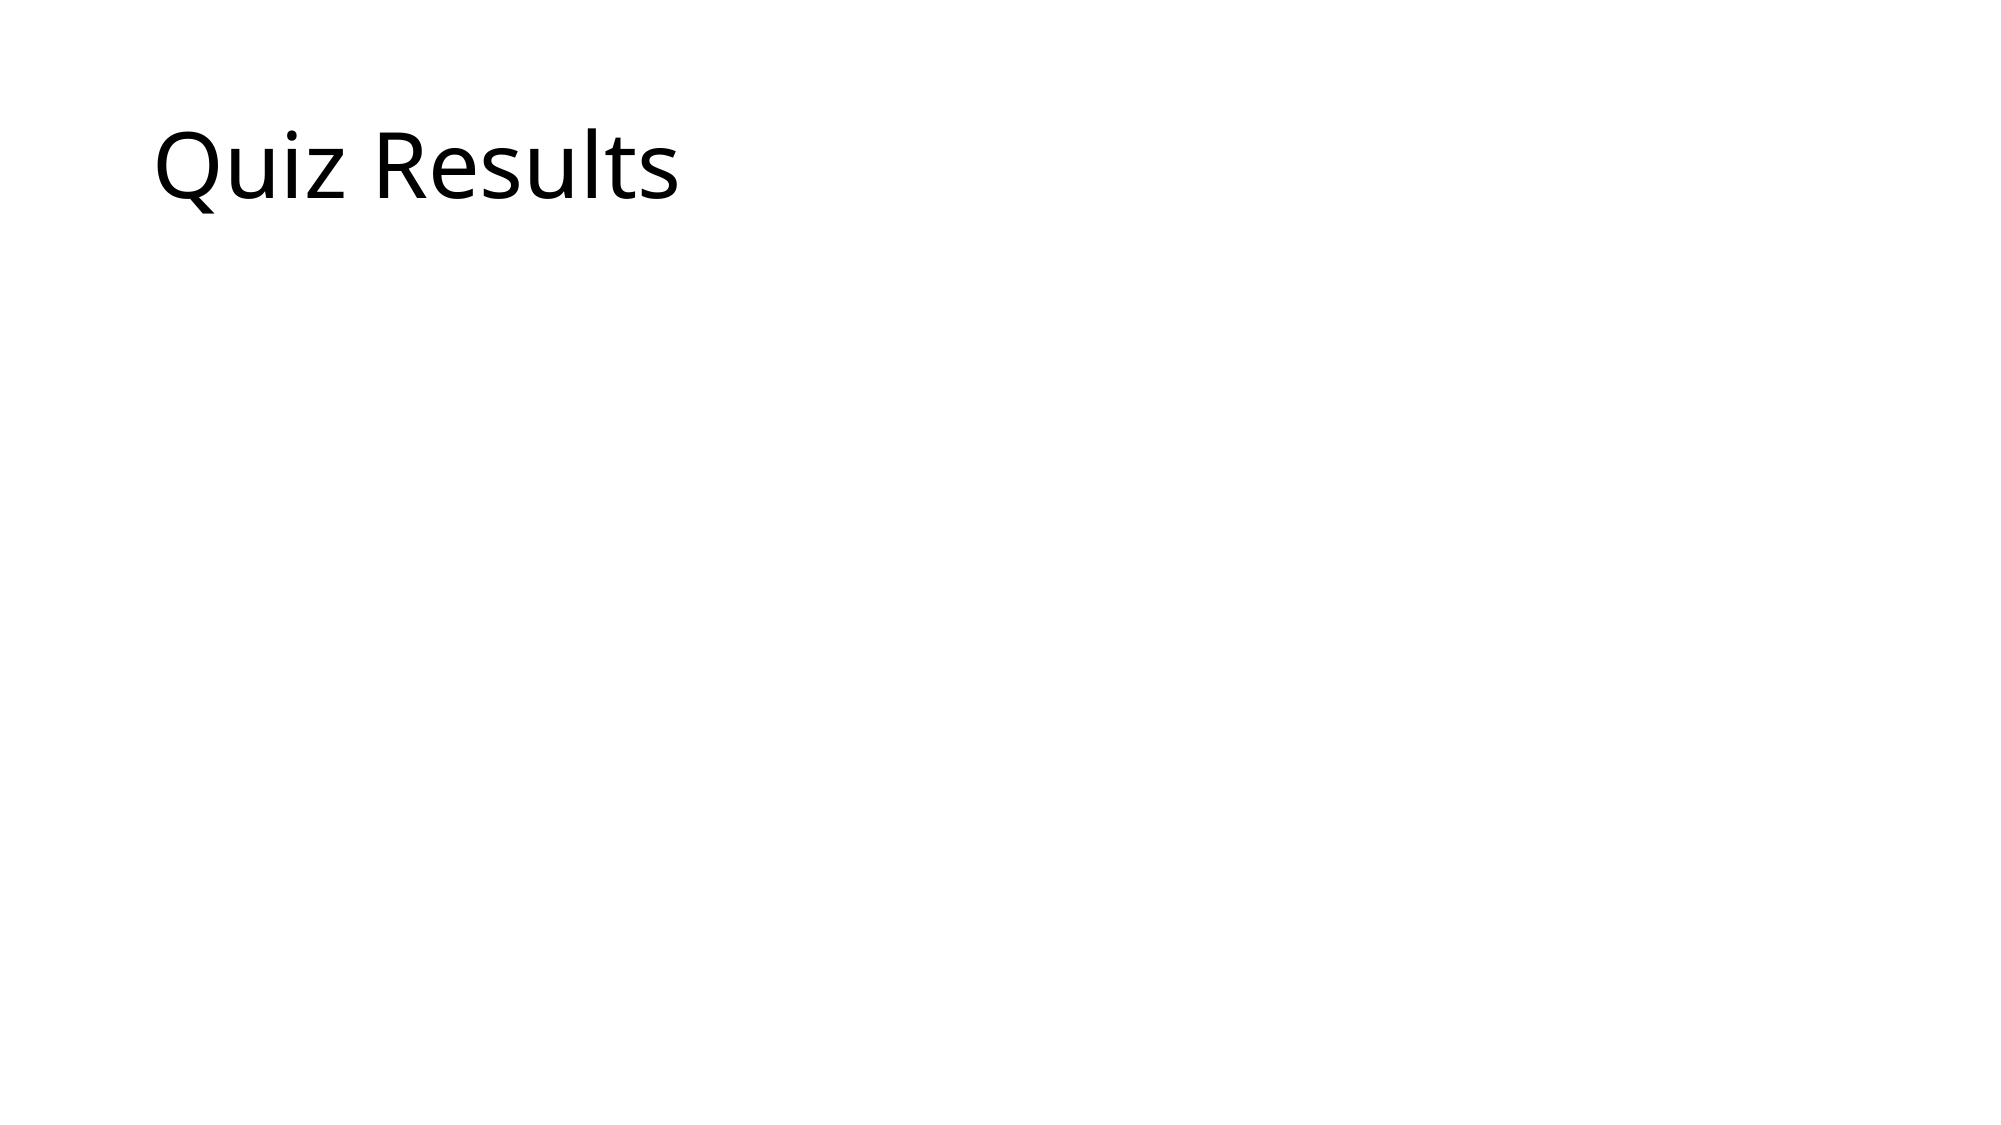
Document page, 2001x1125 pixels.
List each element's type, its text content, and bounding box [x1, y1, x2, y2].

title Quiz Results [137, 59, 1863, 278]
